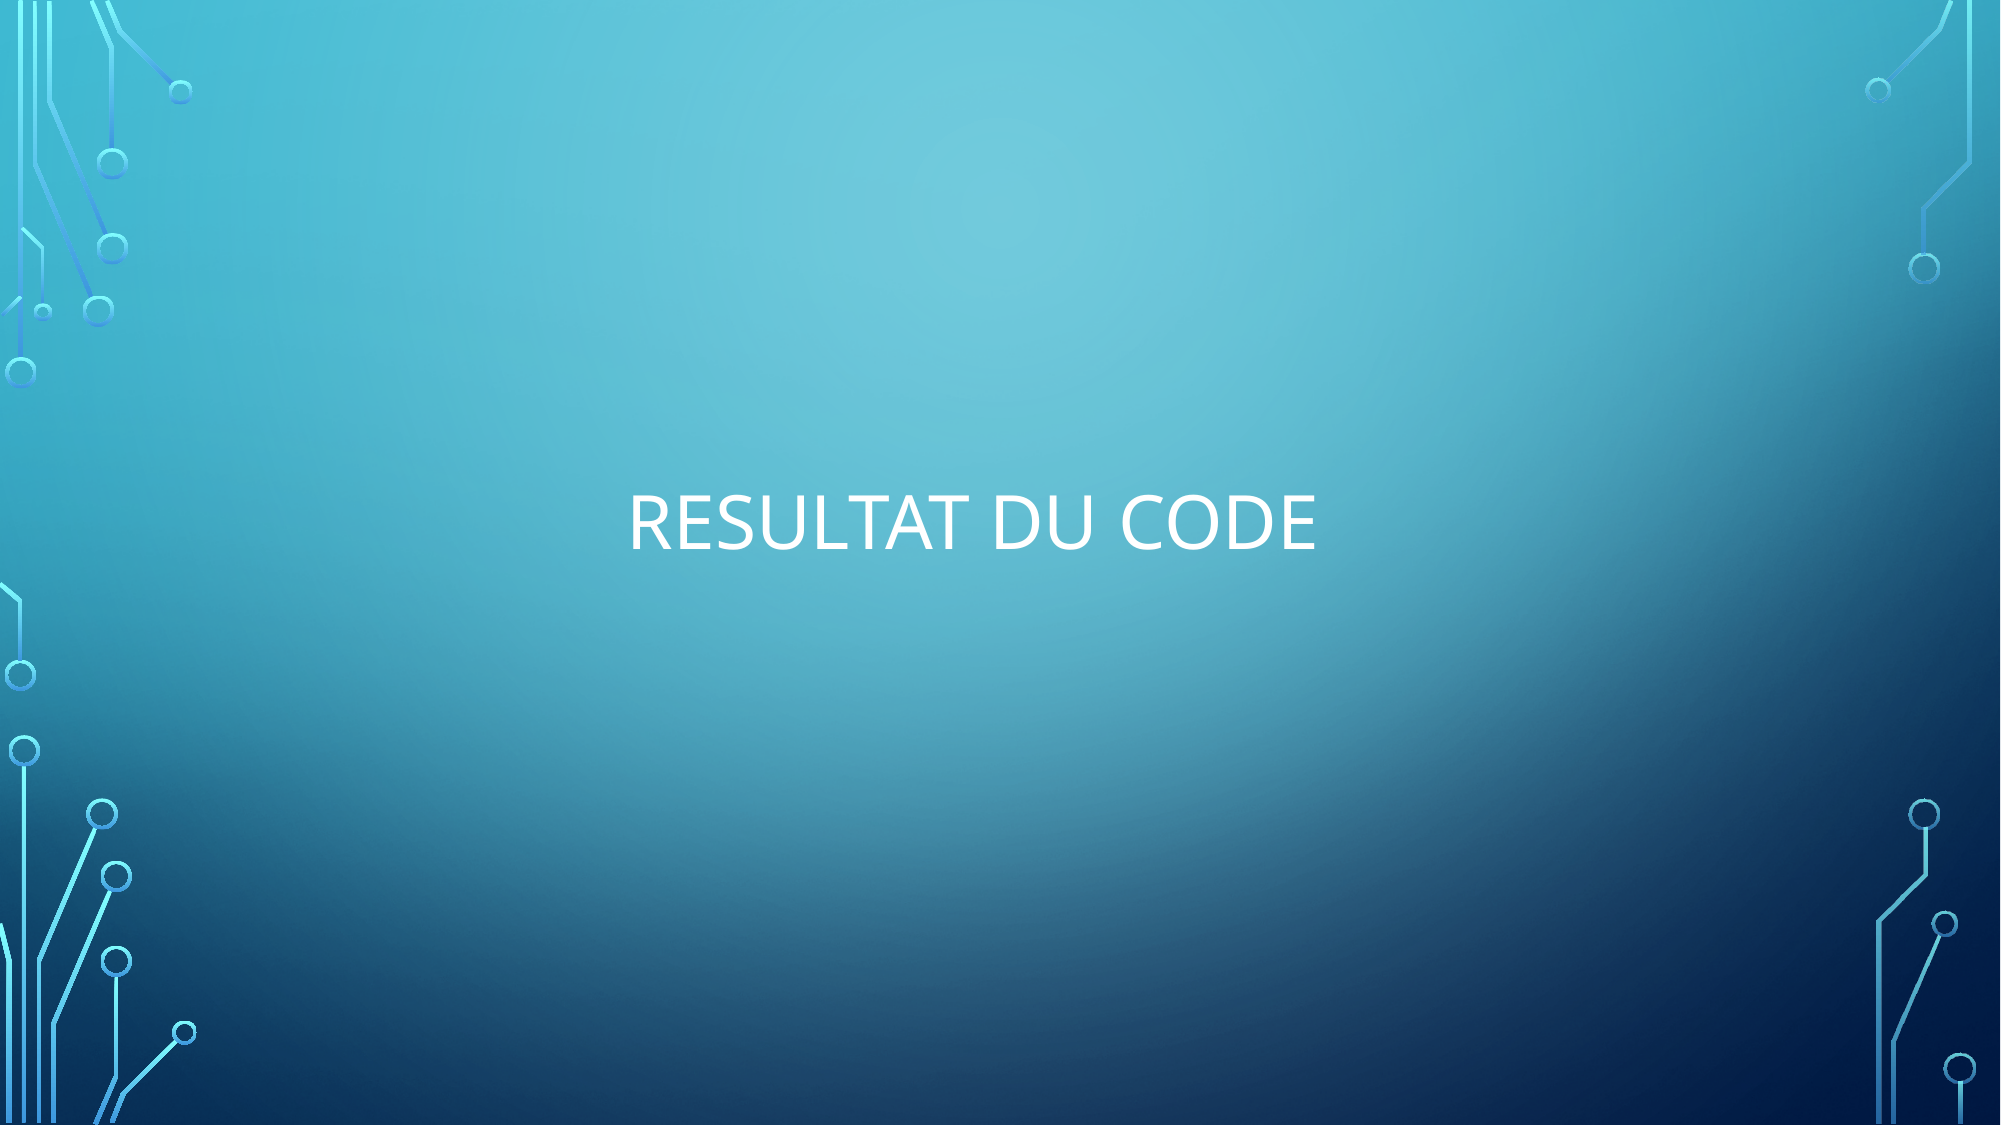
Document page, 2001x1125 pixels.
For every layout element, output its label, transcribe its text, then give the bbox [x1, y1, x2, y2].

title ResultaT du code [161, 404, 1787, 647]
